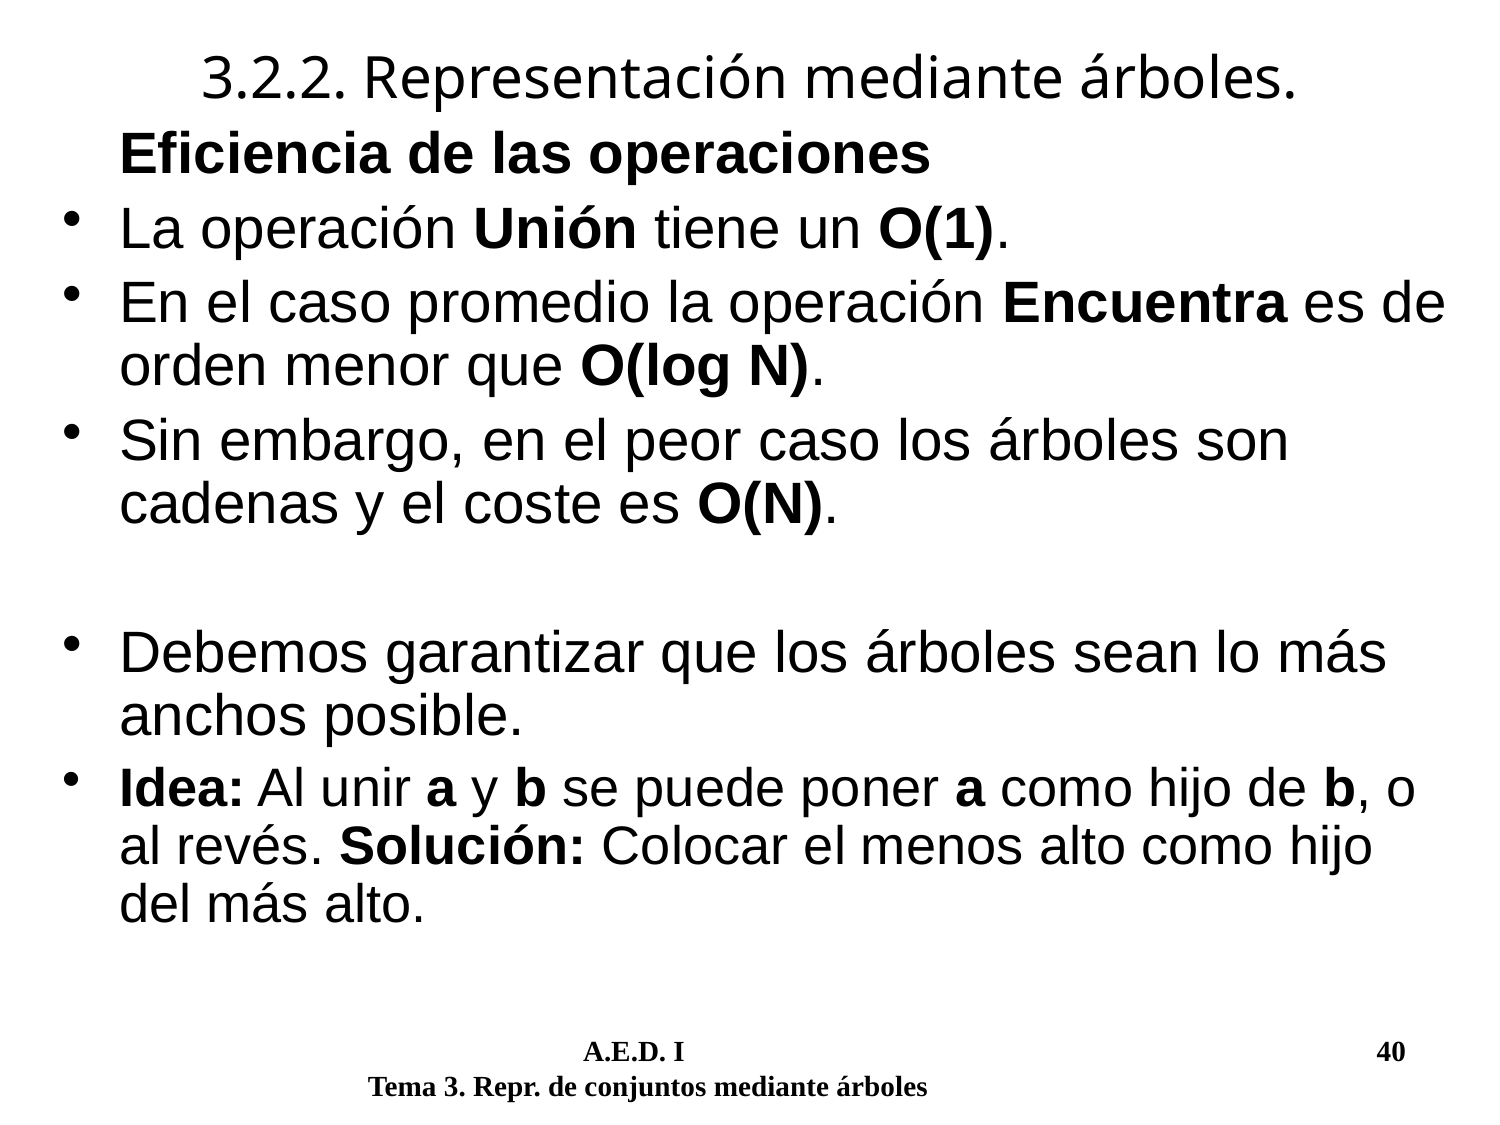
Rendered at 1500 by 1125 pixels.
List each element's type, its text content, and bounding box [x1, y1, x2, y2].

list Eficiencia de las operaciones La operación Unión tiene un O(1). En el caso promedio la operación Encuentra es de orden menor que O(log N). Sin embargo, en el peor caso los árboles son cadenas y el coste es O(N). Debemos garantizar que los árboles sean lo más anchos posible. Idea: Al unir a y b se puede poner a como hijo de b, o al revés. Solución: Colocar el menos alto como hijo del más alto. [47, 115, 1463, 1038]
title 3.2.2. Representación mediante árboles. [50, 0, 1450, 115]
footer A.E.D. I 40 Tema 3. Repr. de conjuntos mediante árboles [352, 1038, 1463, 1100]
